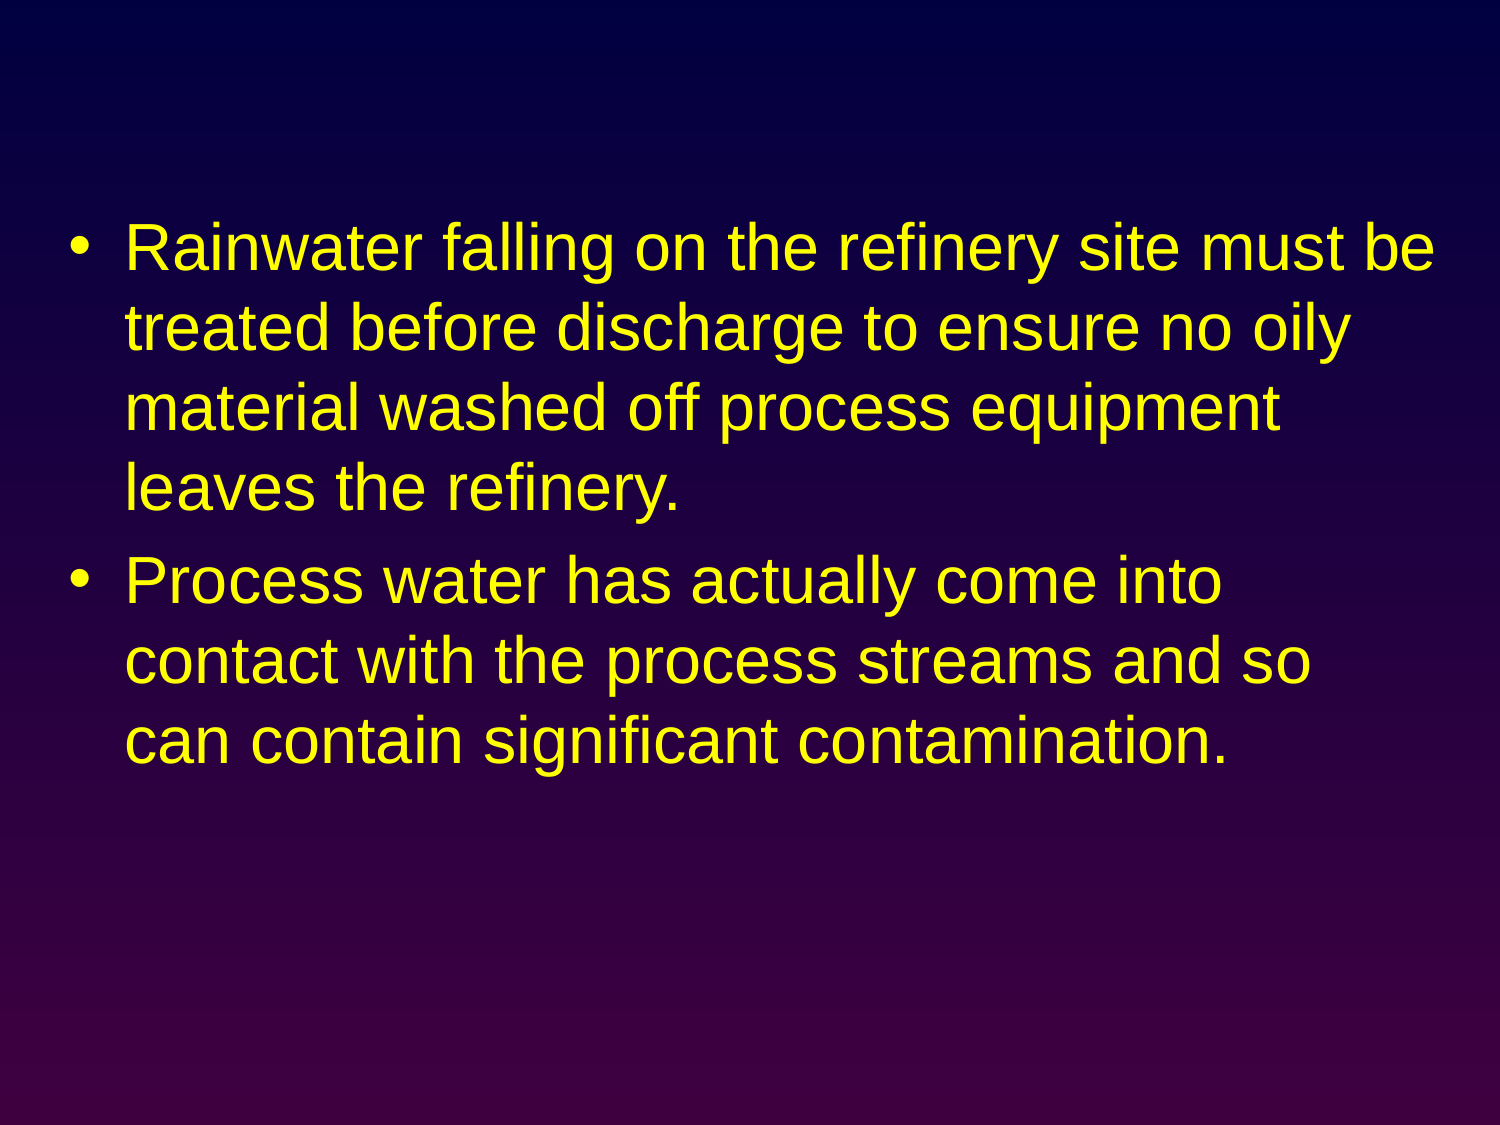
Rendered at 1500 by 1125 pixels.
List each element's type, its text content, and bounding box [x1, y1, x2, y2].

list Rainwater falling on the refinery site must be treated before discharge to ensure no oily material washed off process equipment leaves the refinery. Process water has actually come into contact with the process streams and so can contain significant contamination. [53, 196, 1455, 935]
